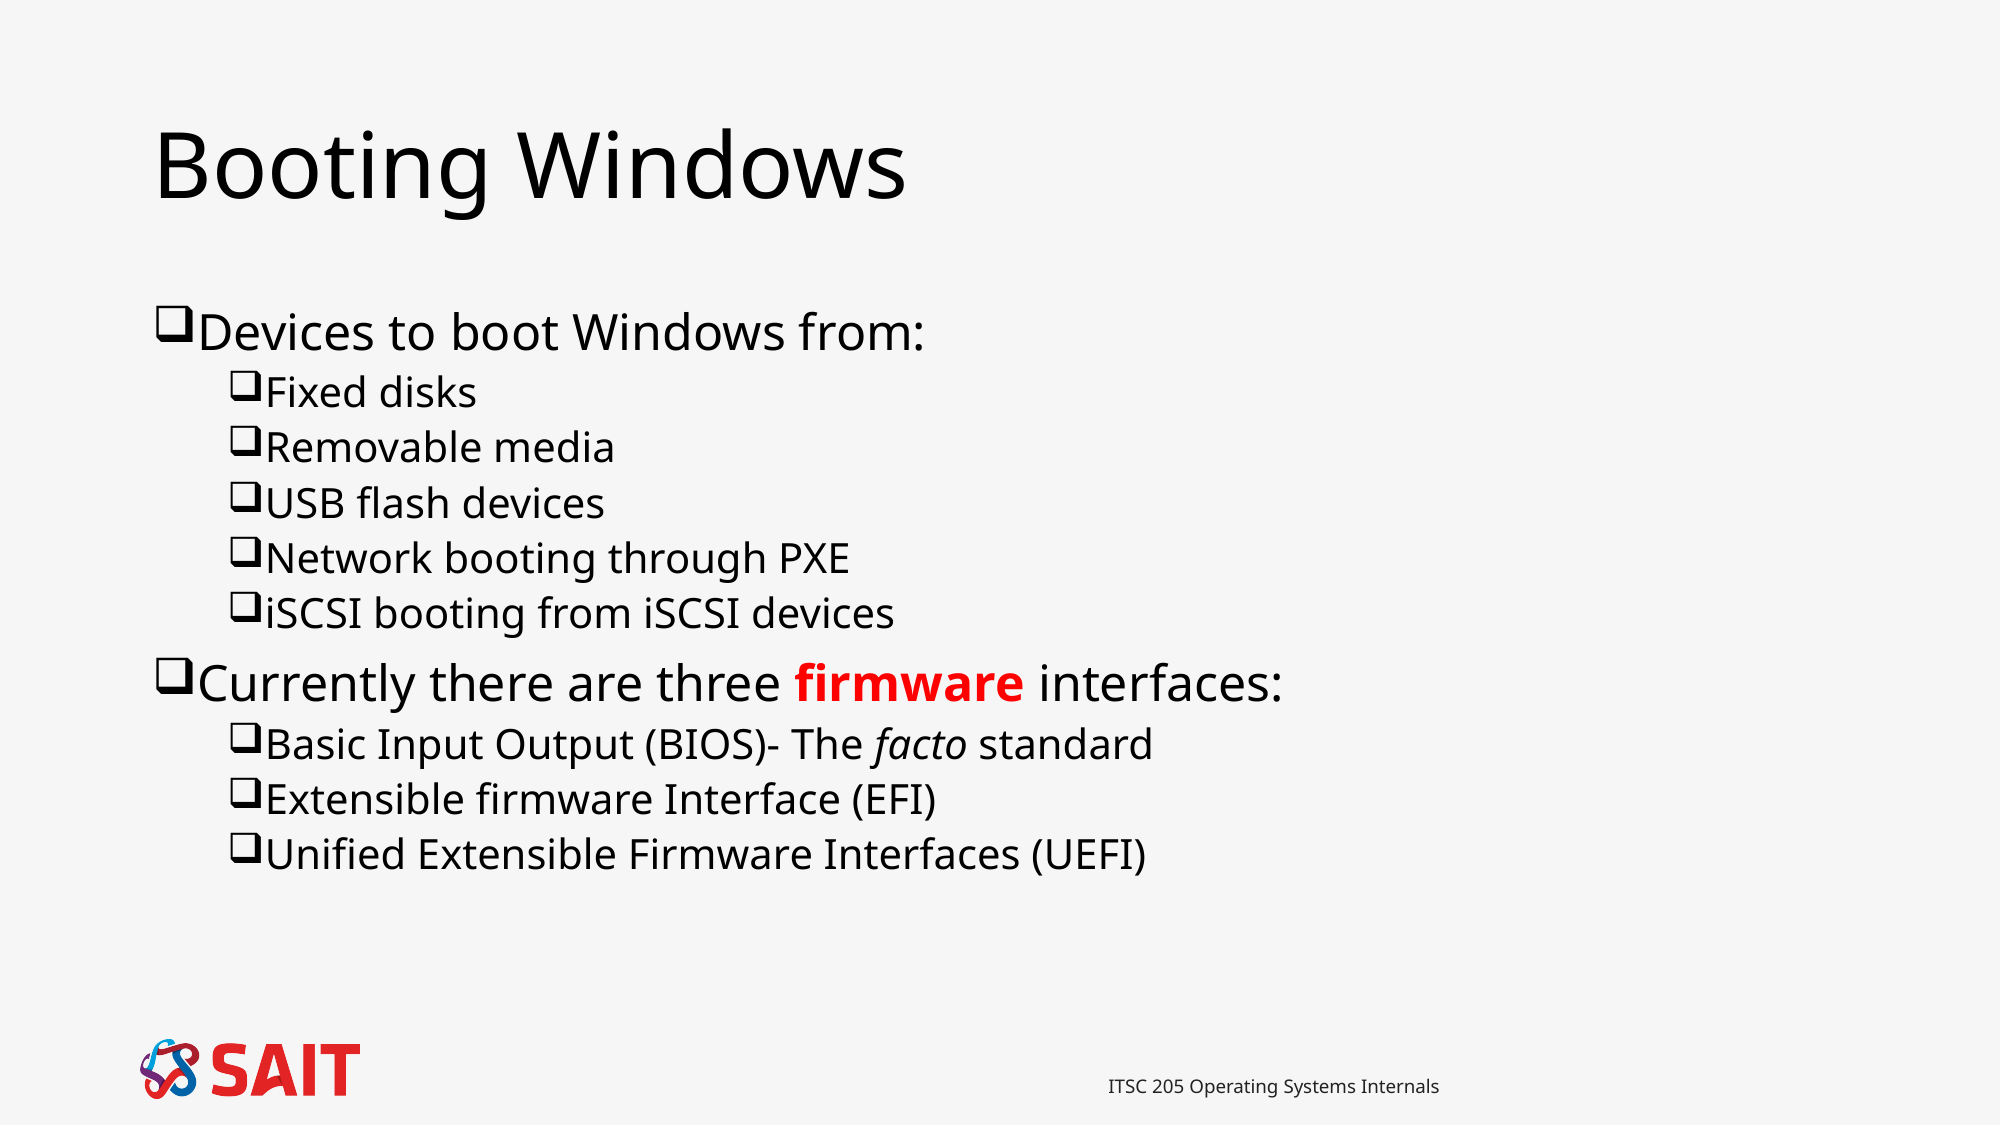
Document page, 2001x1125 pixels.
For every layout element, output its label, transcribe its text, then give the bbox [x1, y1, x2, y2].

title Booting Windows [137, 59, 1863, 278]
footer ITSC 205 Operating Systems Internals [858, 1048, 1690, 1109]
picture [114, 1013, 386, 1125]
list Devices to boot Windows from: Fixed disks Removable media USB flash devices Network booting through PXE iSCSI booting from iSCSI devices Currently there are three firmware interfaces: Basic Input Output (BIOS)- The facto standard Extensible firmware Interface (EFI) Unified Extensible Firmware Interfaces (UEFI) [137, 299, 1863, 1014]
